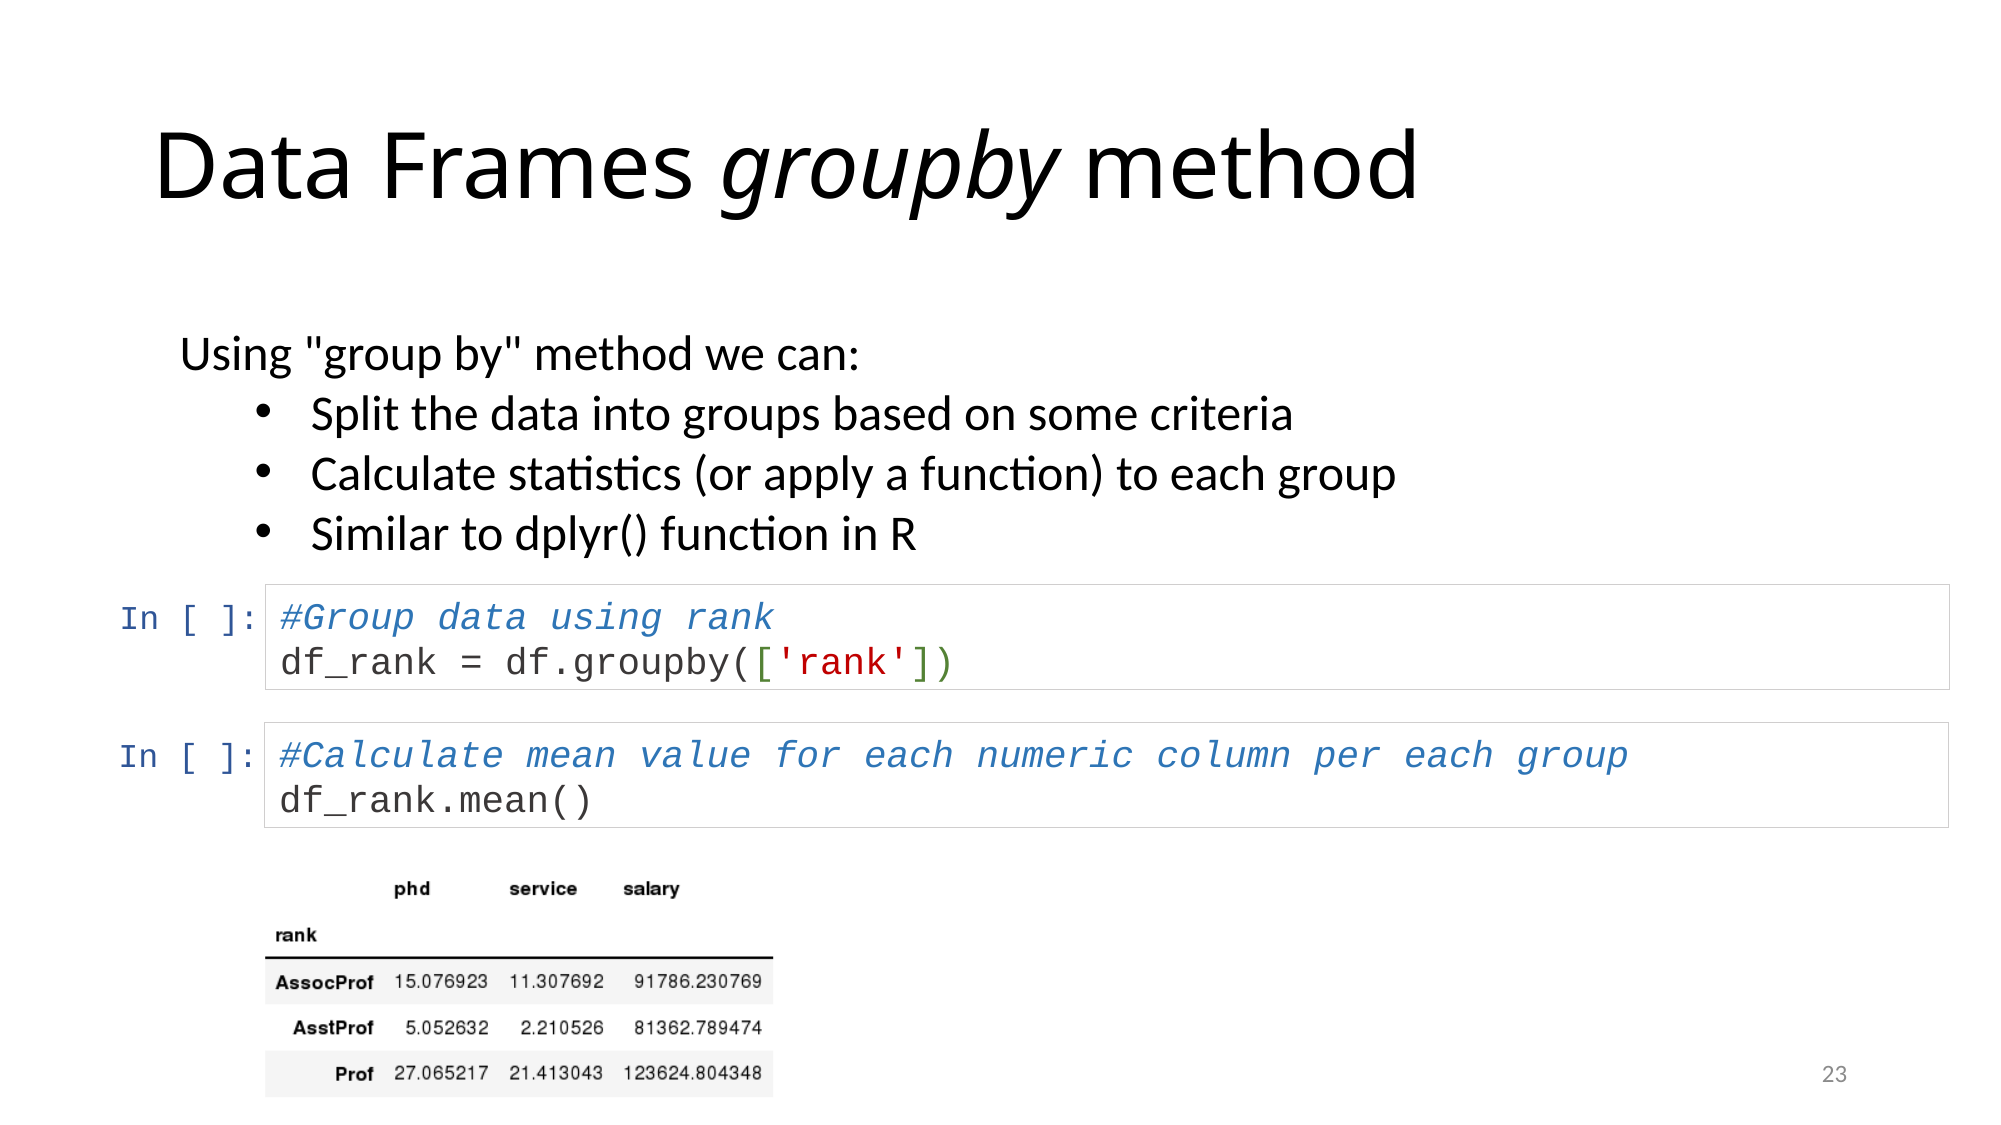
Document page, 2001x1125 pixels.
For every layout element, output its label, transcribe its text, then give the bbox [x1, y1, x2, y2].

title Data Frames groupby method [137, 59, 1863, 278]
text_box In [ ]: [28, 584, 265, 645]
picture [264, 860, 787, 1111]
text_box #Group data using rank df_rank = df.groupby(['rank']) [265, 584, 1950, 690]
slide_number 23 [1412, 1042, 1863, 1103]
text_box #Calculate mean value for each numeric column per each group df_rank.mean() [264, 722, 1949, 828]
text_box In [ ]: [27, 722, 264, 783]
text_box Using "group by" method we can: Split the data into groups based on some criteria Calculate statistics (or apply a function) to each group Similar to dplyr() function in R [164, 223, 1874, 568]
